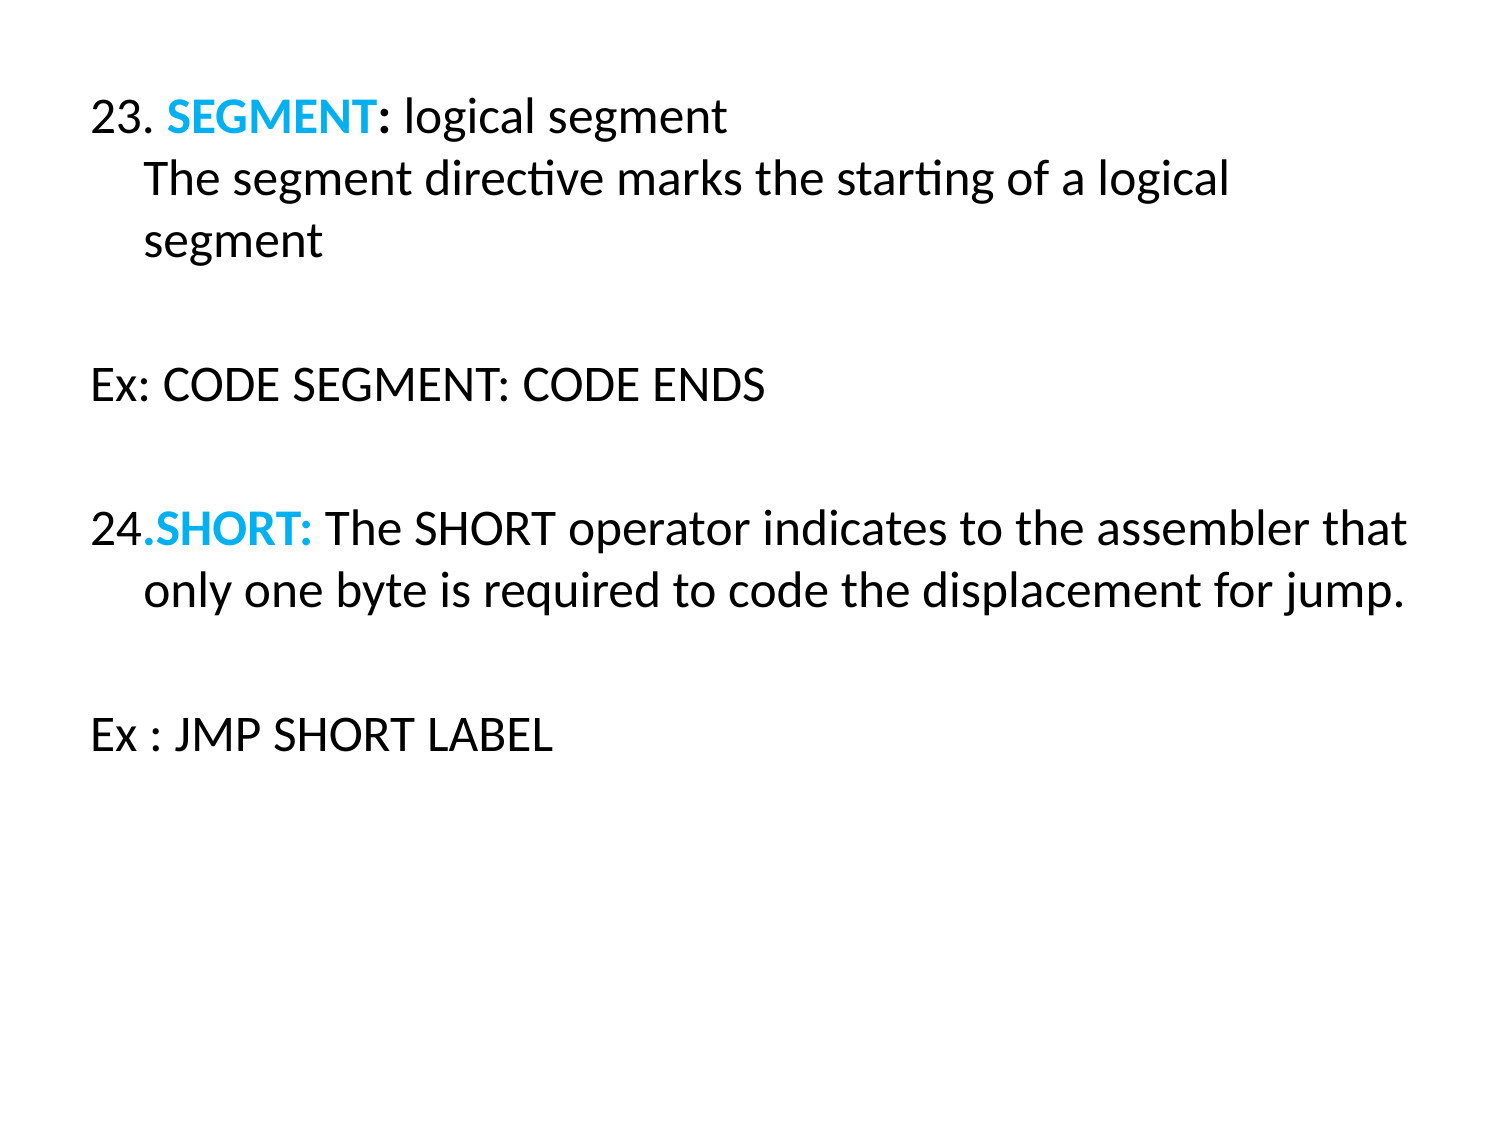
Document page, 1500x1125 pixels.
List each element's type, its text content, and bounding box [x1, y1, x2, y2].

list 23. SEGMENT: logical segment The segment directive marks the starting of a logical segment Ex: CODE SEGMENT: CODE ENDS 24.SHORT: The SHORT operator indicates to the assembler that only one byte is required to code the displacement for jump. Ex : JMP SHORT LABEL [75, 75, 1425, 818]
